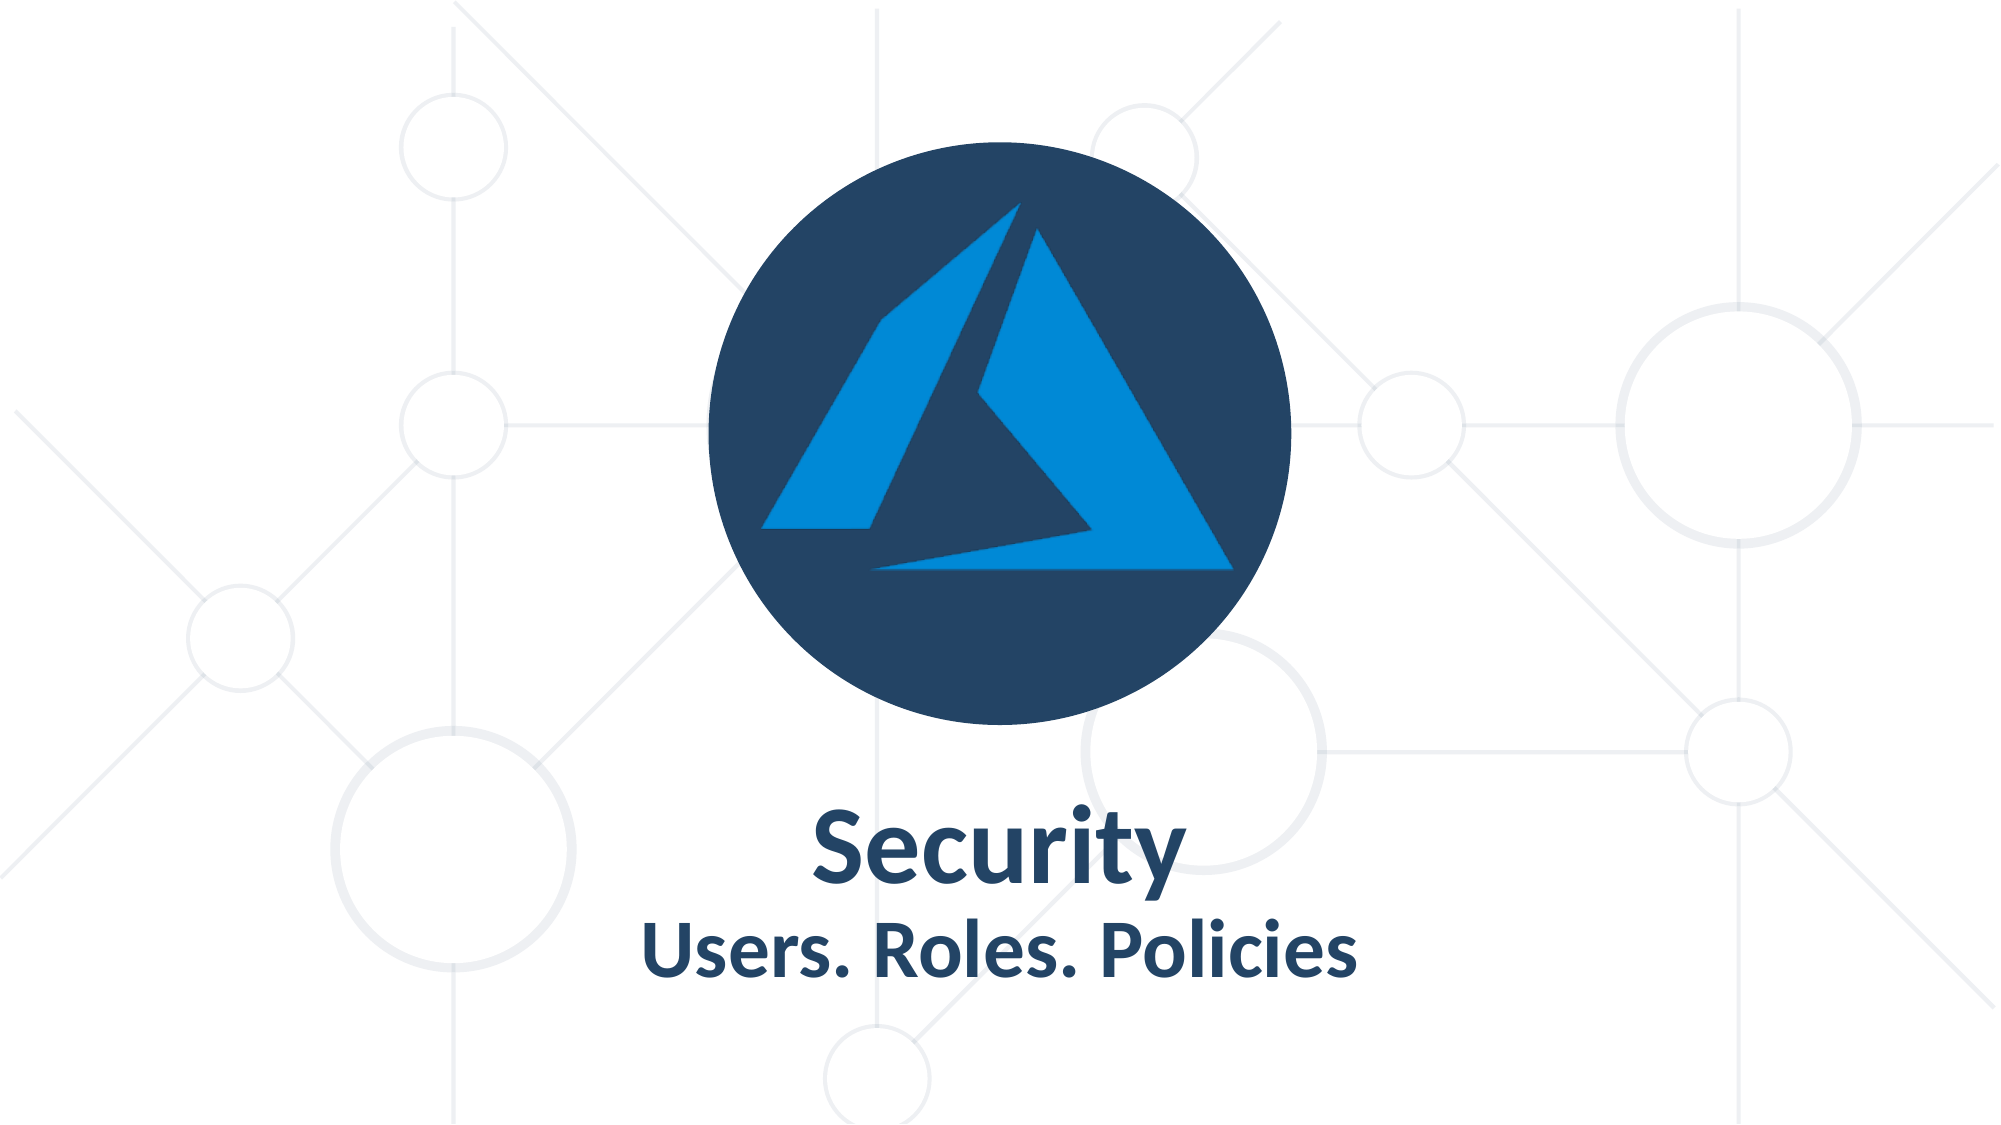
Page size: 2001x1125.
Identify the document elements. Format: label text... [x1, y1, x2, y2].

list Users. Roles. Policies [100, 900, 1900, 983]
picture [761, 201, 1238, 571]
list Security [100, 771, 1900, 898]
